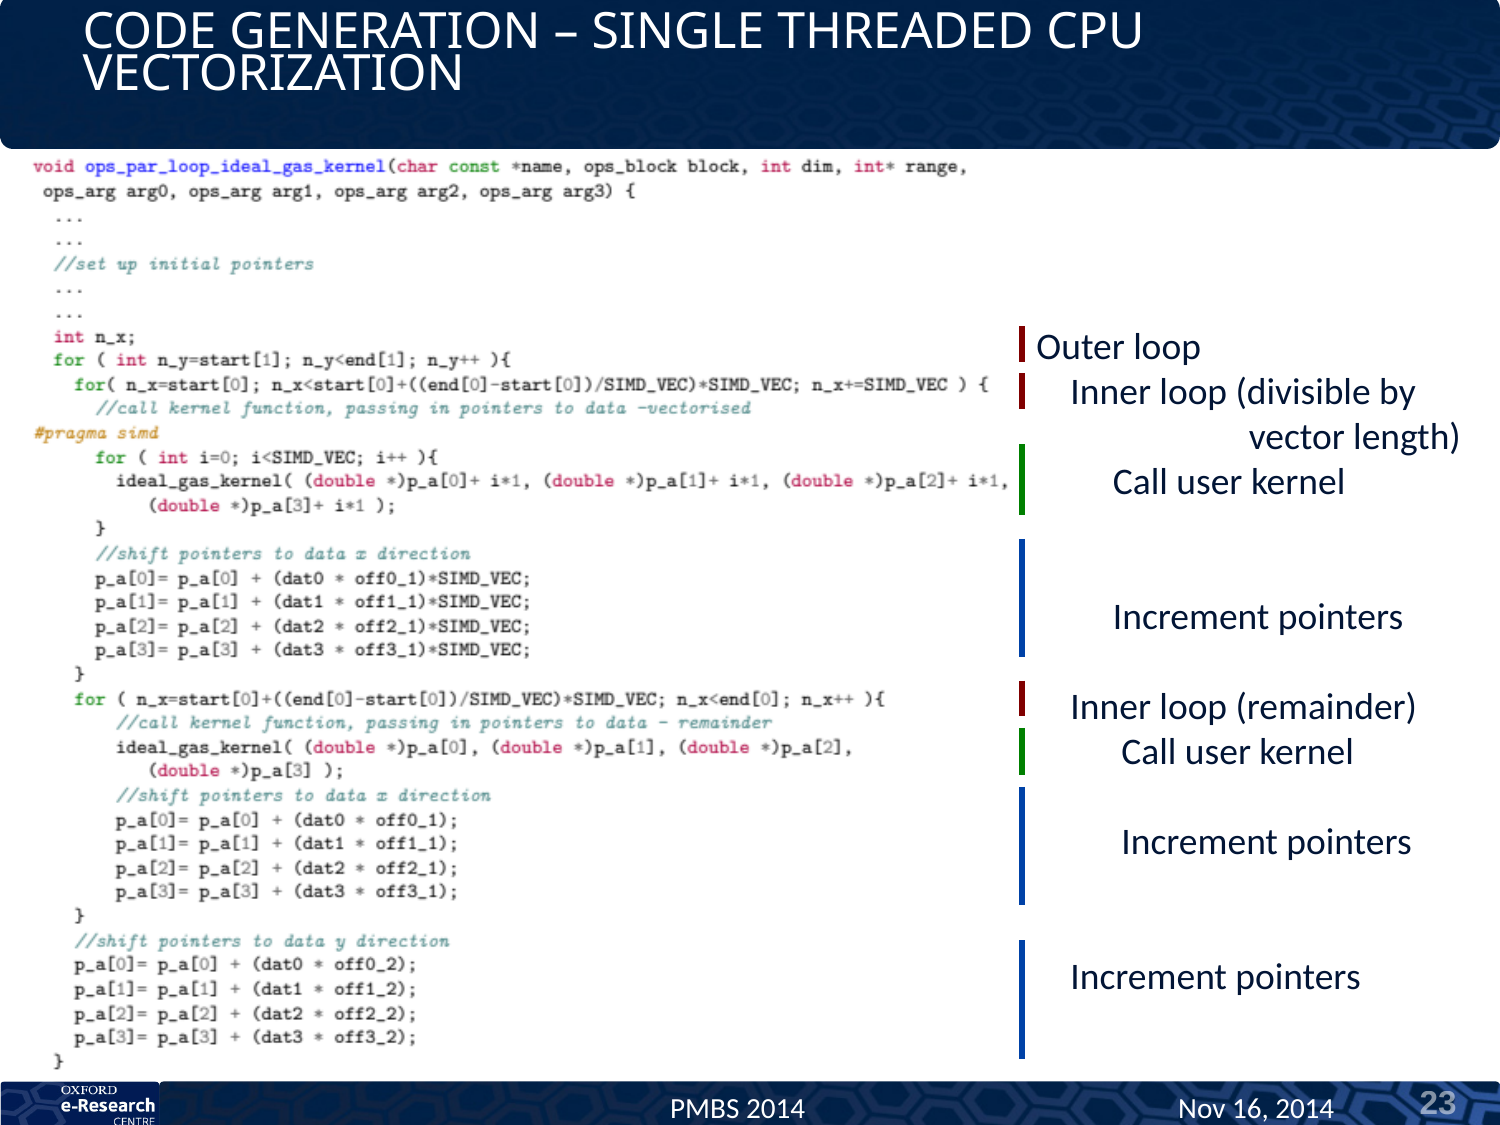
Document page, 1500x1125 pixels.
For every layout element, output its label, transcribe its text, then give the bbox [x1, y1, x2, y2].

picture [29, 154, 1011, 1075]
picture [0, 1081, 1500, 1125]
text_box Outer loop Inner loop (divisible by vector length) Call user kernel Increment pointers Inner loop (remainder) Call user kernel Increment pointers Increment pointers [1021, 314, 1495, 1005]
picture [0, 0, 1500, 149]
title Code Generation – Single threaded CPU Vectorization [76, 0, 1424, 109]
